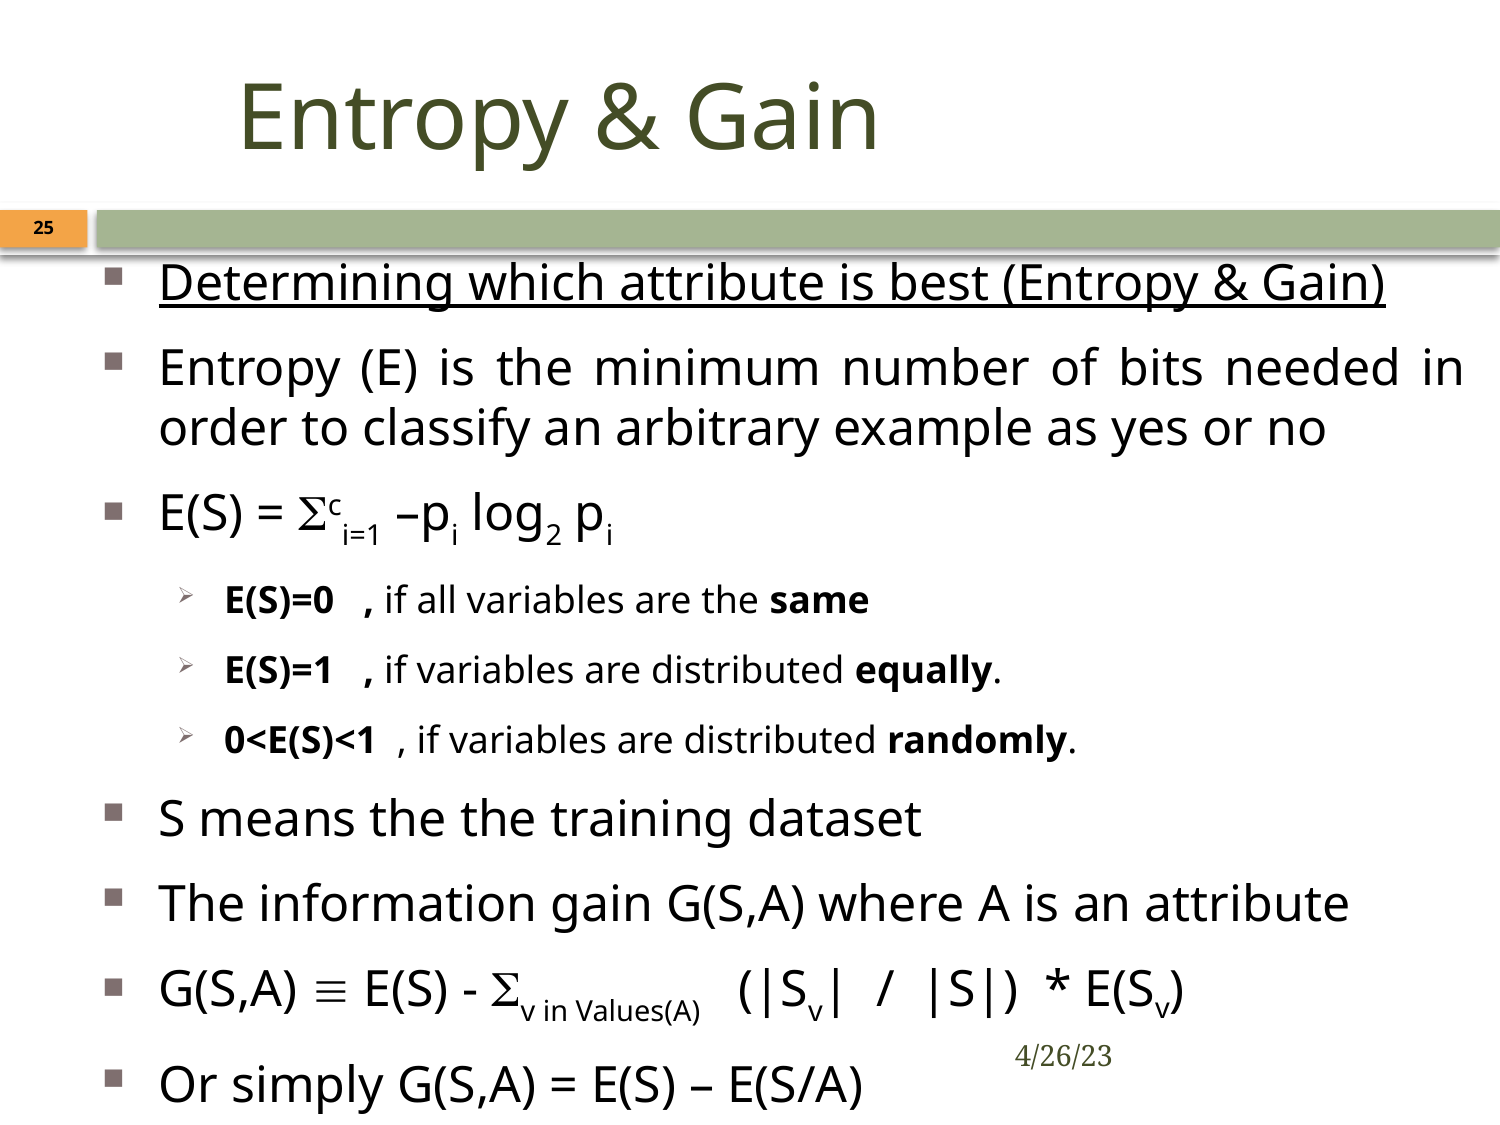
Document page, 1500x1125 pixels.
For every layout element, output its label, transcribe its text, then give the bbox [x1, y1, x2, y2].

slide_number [999, 1025, 1438, 1085]
slide_number 25 [0, 208, 88, 249]
text_box Determining which attribute is best (Entropy & Gain) Entropy (E) is the minimum number of bits needed in order to classify an arbitrary example as yes or no E(S) = ci=1 –pi log2 pi E(S)=0 , if all variables are the same E(S)=1 , if variables are distributed equally. 0<E(S)<1 , if variables are distributed randomly. S means the the training dataset The information gain G(S,A) where A is an attribute G(S,A)  E(S) - v in Values(A) (|Sv| / |S|) * E(Sv) Or simply G(S,A) = E(S) – E(S/A) [87, 242, 1482, 1106]
title Entropy & Gain [221, 19, 1500, 207]
